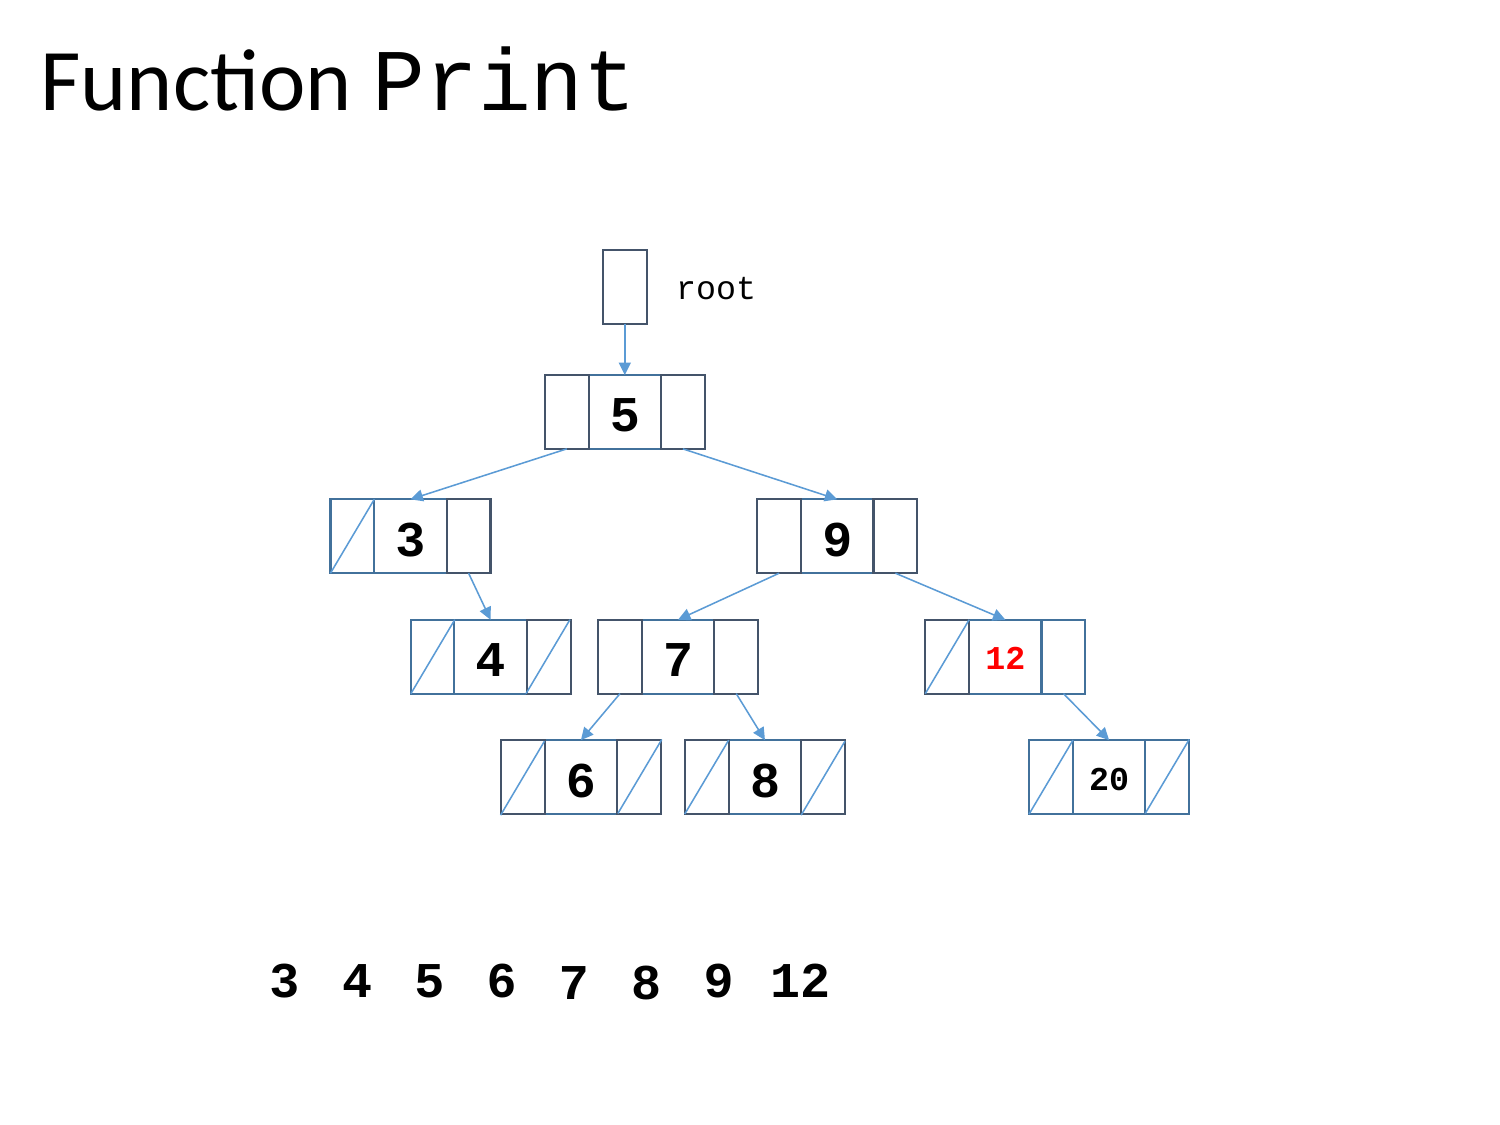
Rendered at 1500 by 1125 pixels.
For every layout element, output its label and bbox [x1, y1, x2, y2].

text_box [660, 258, 980, 314]
text_box [330, 249, 1190, 816]
title [25, 26, 1469, 138]
text_box [248, 940, 845, 1017]
